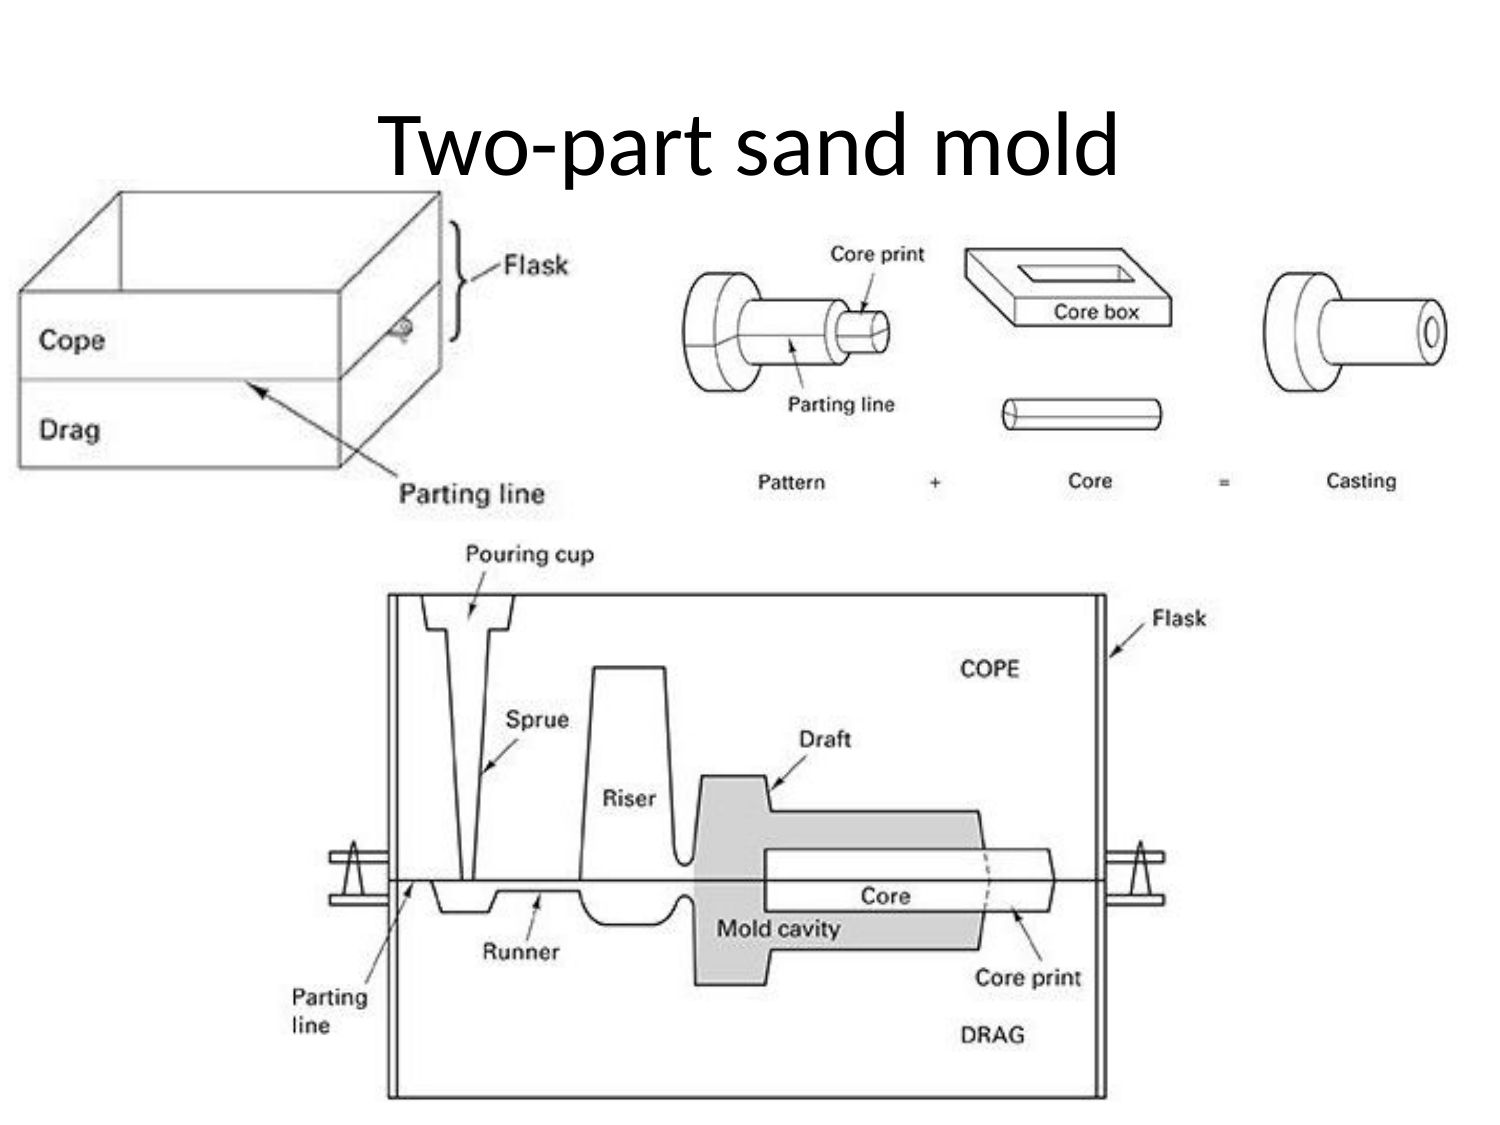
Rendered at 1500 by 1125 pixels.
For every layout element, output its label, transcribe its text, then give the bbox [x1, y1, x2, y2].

title Two-part sand mold [75, 45, 1425, 233]
picture [277, 539, 1223, 1125]
picture [662, 215, 1465, 501]
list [0, 176, 580, 540]
